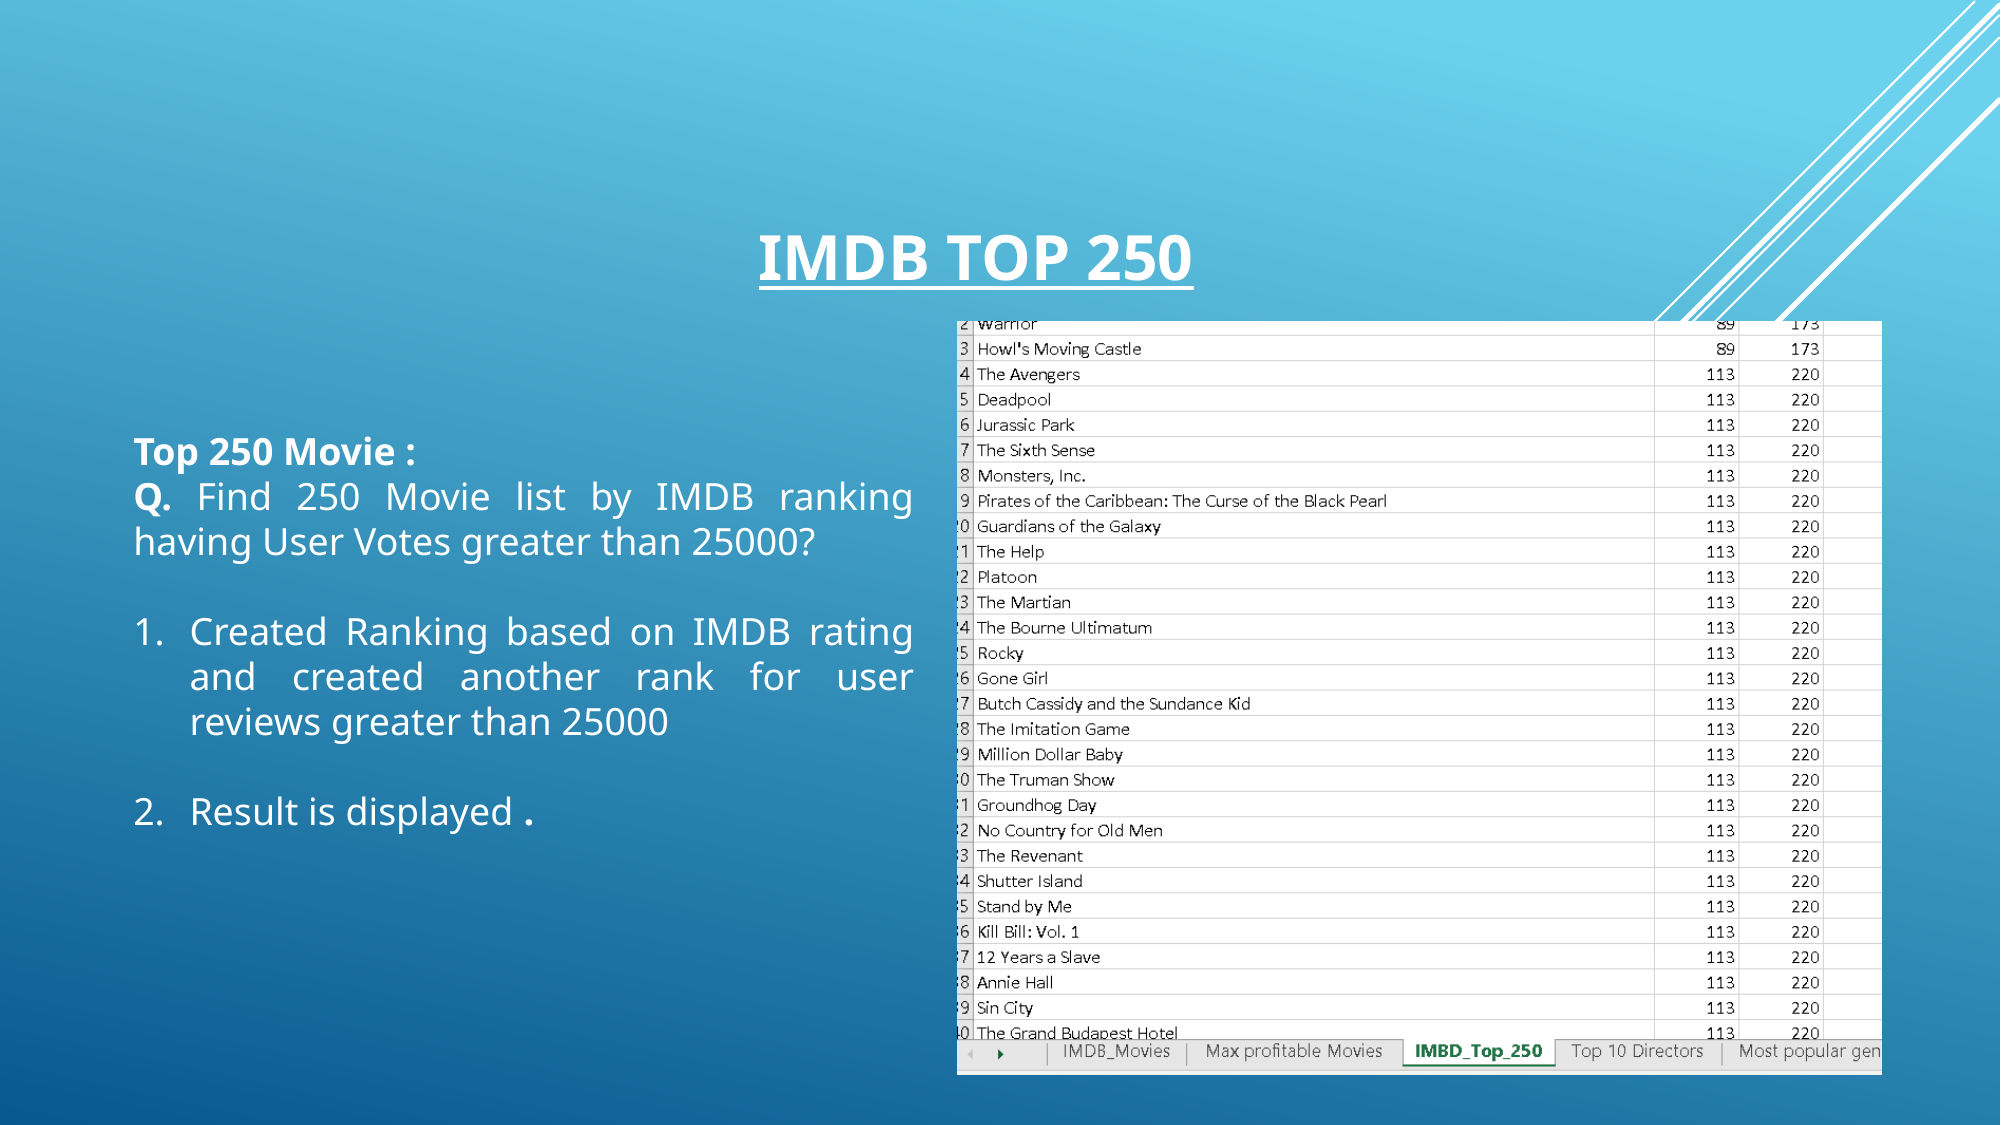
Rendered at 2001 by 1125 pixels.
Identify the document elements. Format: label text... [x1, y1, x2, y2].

text_box IMDB TOP 250 [743, 210, 1210, 301]
picture [957, 321, 1882, 1075]
text_box Top 250 Movie : Q. Find 250 Movie list by IMDB ranking having User Votes greater than 25000? Created Ranking based on IMDB rating and created another rank for user reviews greater than 25000 Result is displayed . [118, 420, 930, 841]
